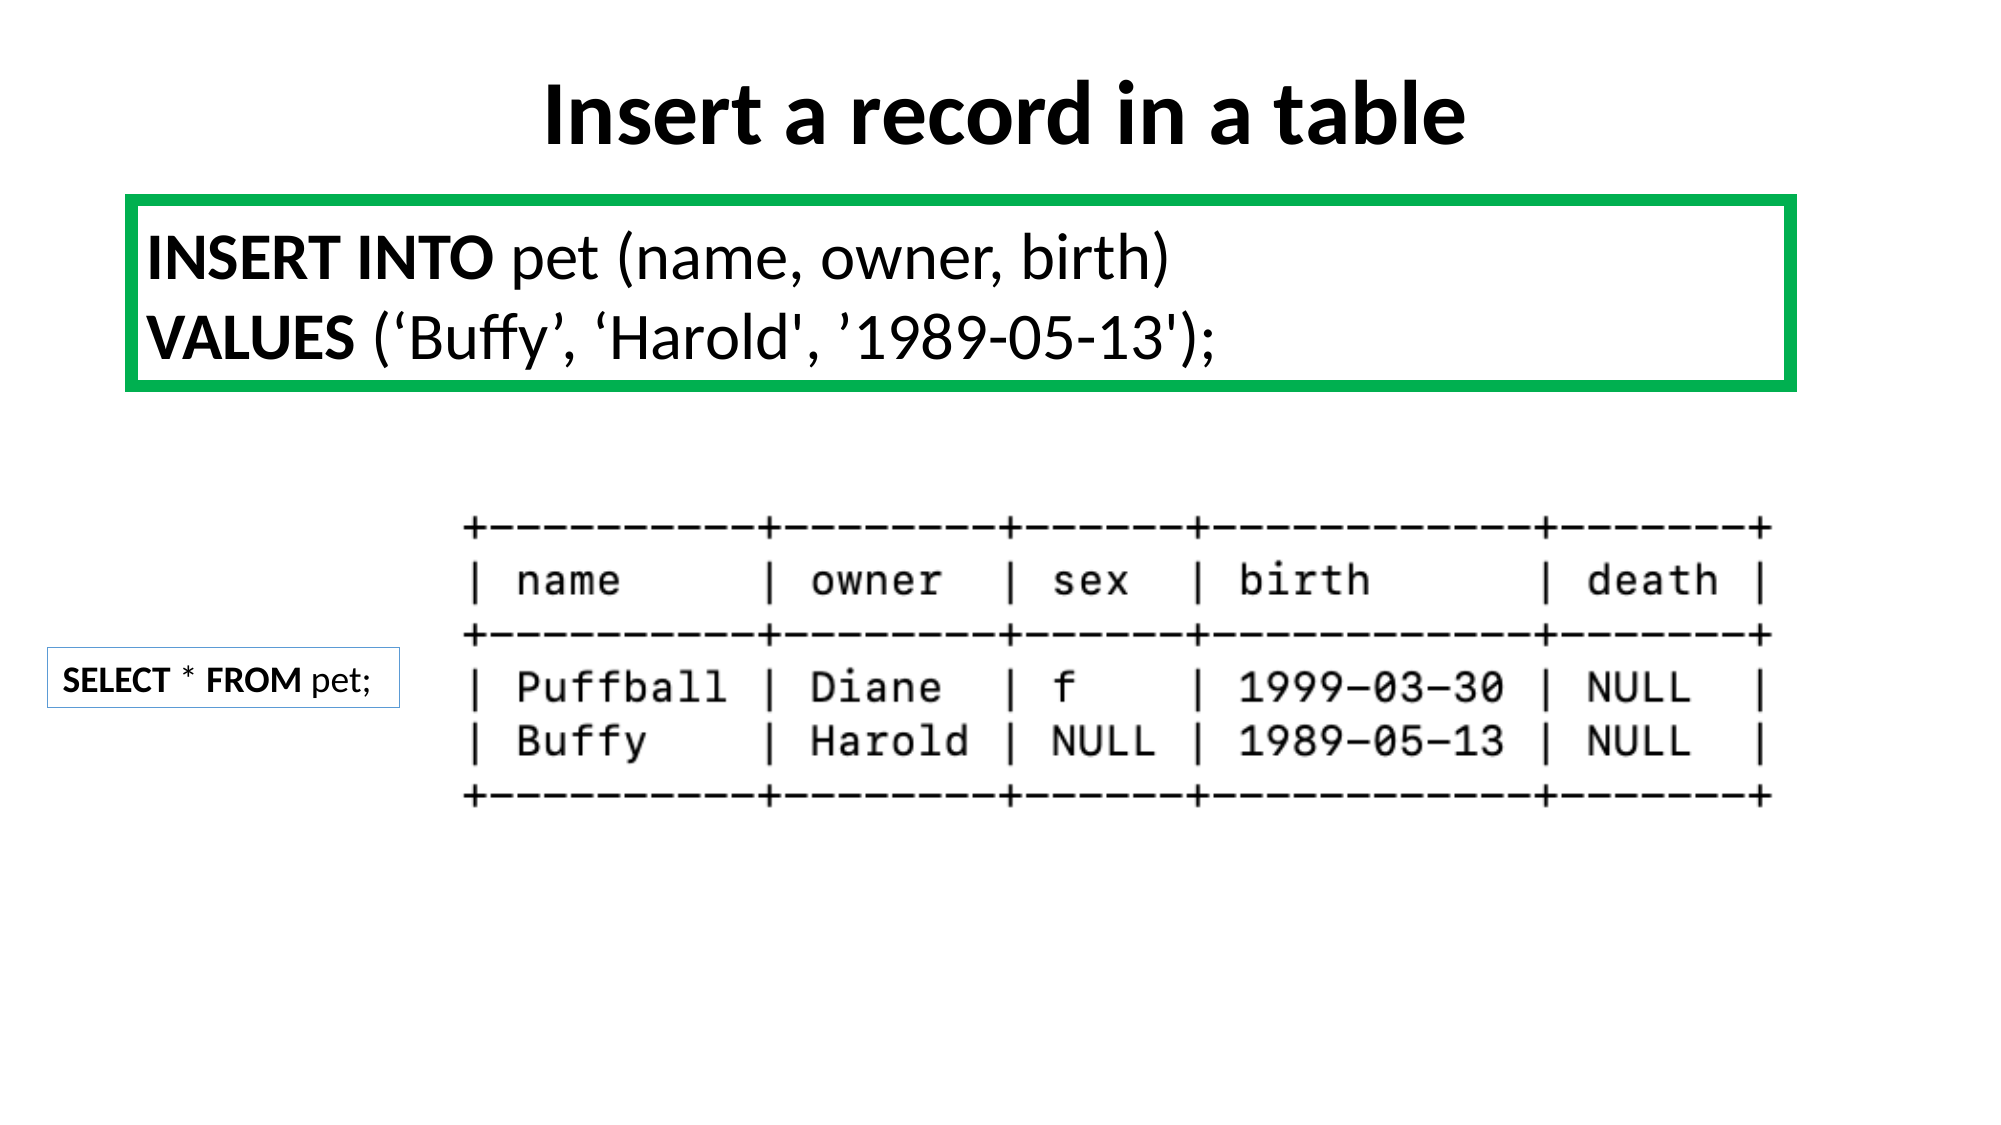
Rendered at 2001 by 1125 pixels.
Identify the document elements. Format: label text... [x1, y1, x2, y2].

text_box Insert a record in a table [527, 45, 1485, 171]
text_box SELECT * FROM pet; [47, 647, 400, 708]
picture [451, 503, 1824, 821]
text_box INSERT INTO pet (name, owner, birth) VALUES (‘Buffy’, ‘Harold', ’1989-05-13'); [130, 199, 1792, 387]
